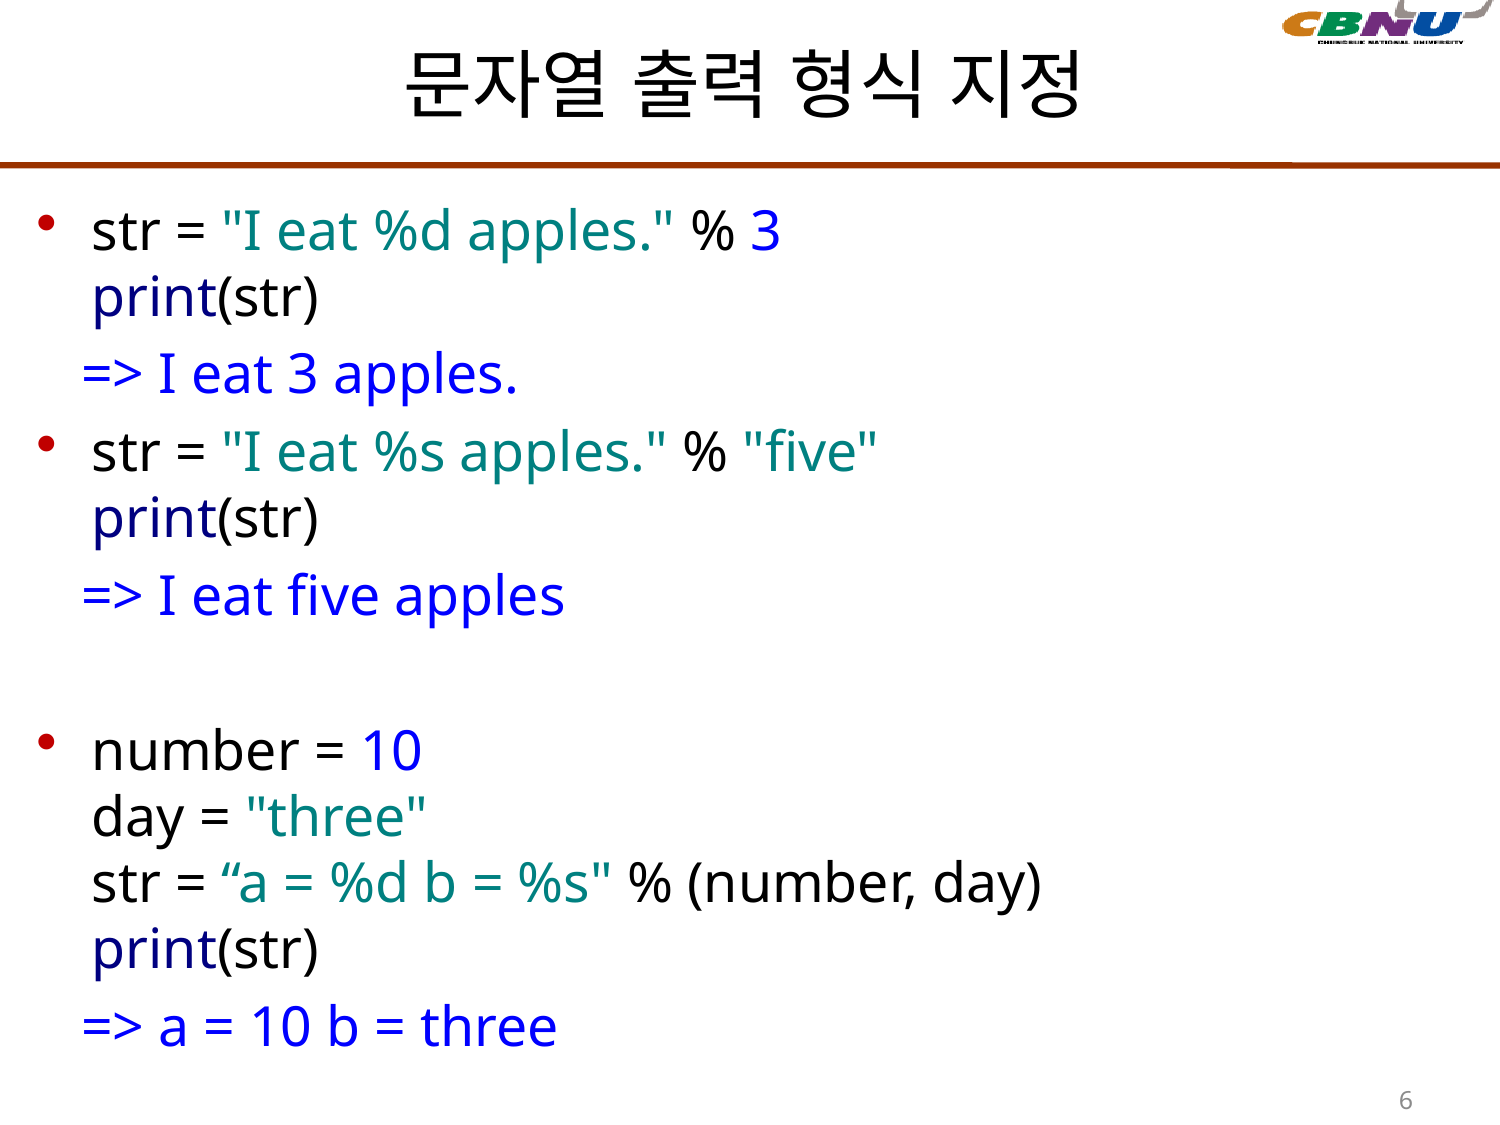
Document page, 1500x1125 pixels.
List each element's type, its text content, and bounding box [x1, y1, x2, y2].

title 문자열 출력 형식 지정 [70, 23, 1421, 143]
list str = "I eat %d apples." % 3 print(str) => I eat 3 apples. str = "I eat %s apples." % "five" print(str) => I eat five apples number = 10 day = "three" str = “a = %d b = %s" % (number, day) print(str) => a = 10 b = three [23, 187, 1465, 1067]
picture [1277, 0, 1500, 47]
slide_number 6 [1078, 1078, 1429, 1125]
